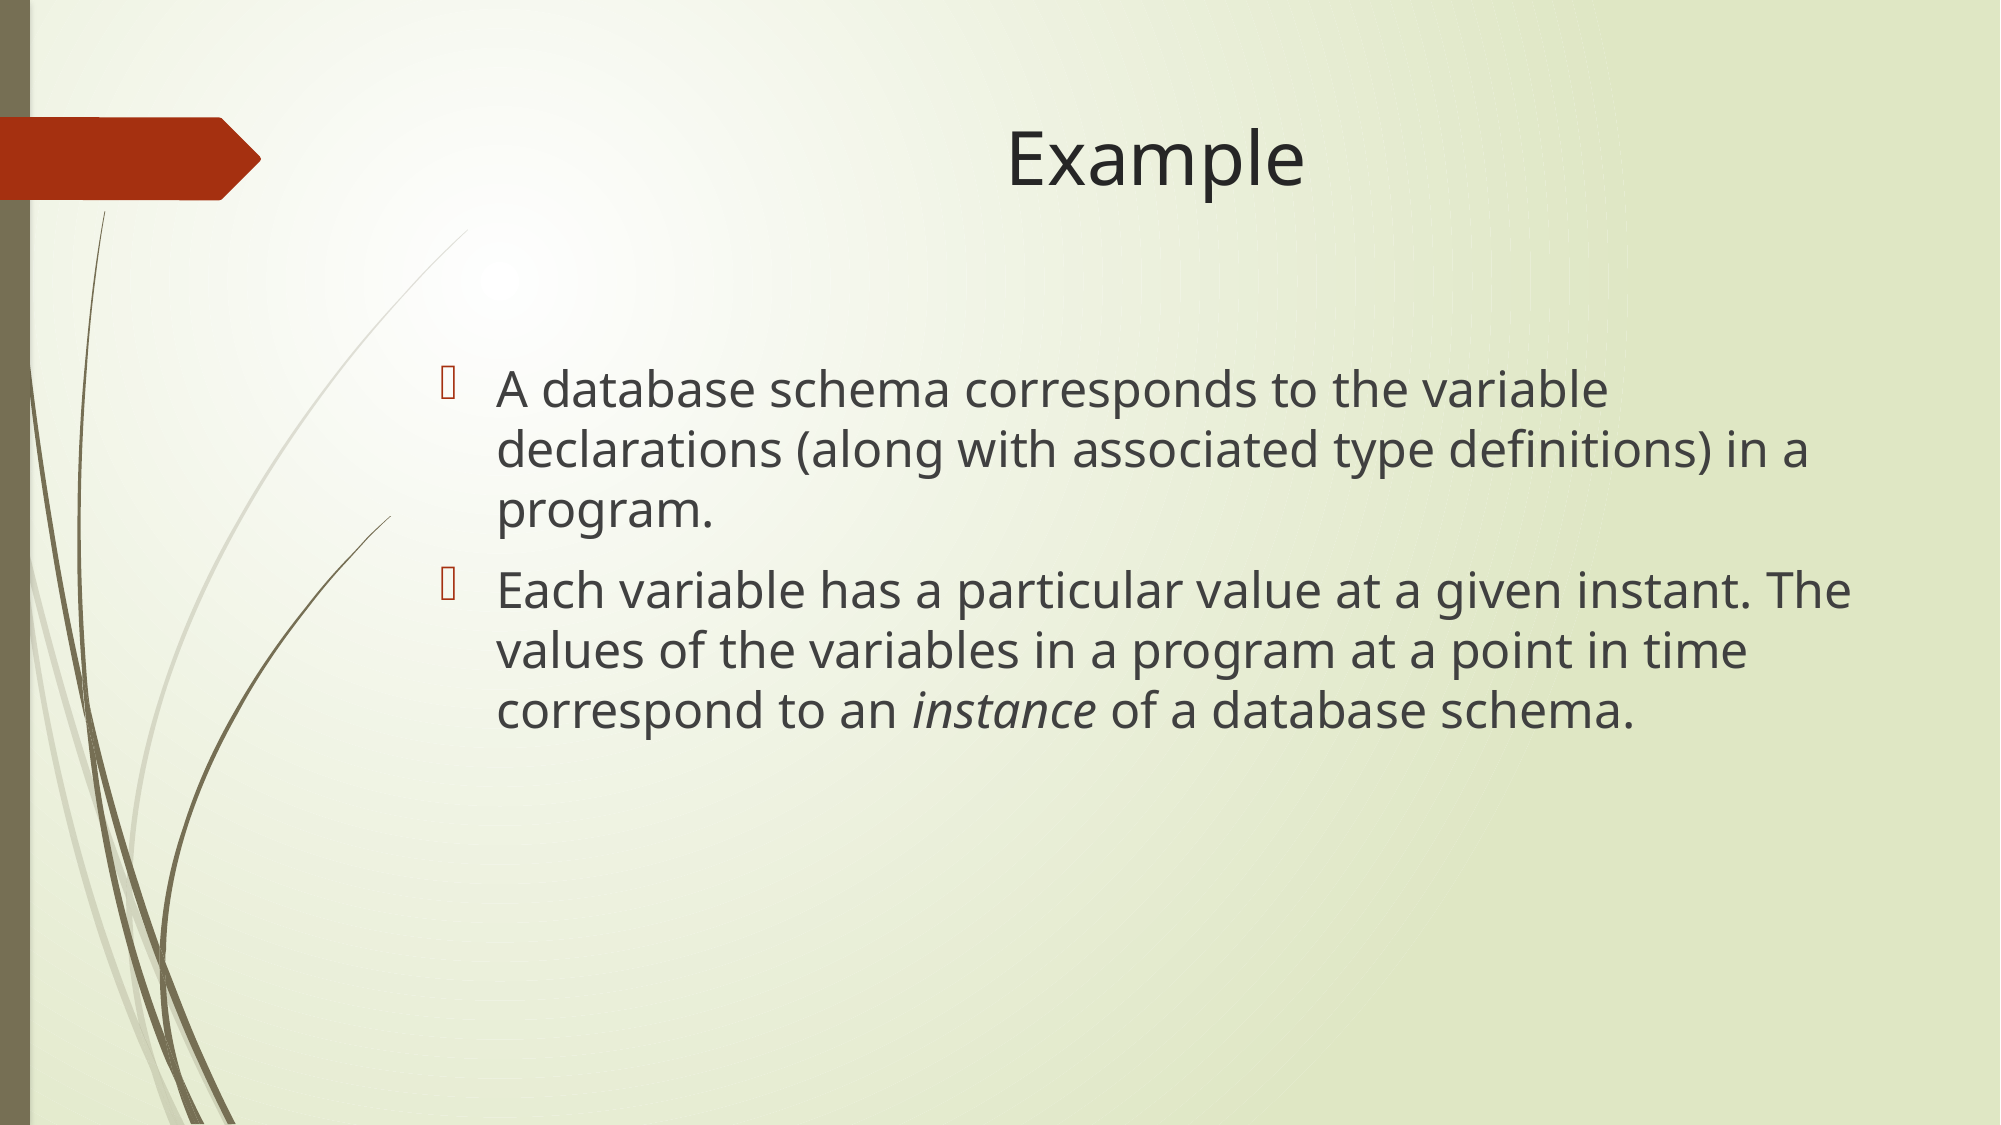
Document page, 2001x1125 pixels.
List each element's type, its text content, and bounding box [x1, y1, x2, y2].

list A database schema corresponds to the variable declarations (along with associated type definitions) in a program. Each variable has a particular value at a given instant. The values of the variables in a program at a point in time correspond to an instance of a database schema. [424, 350, 1888, 970]
title Example [425, 102, 1888, 313]
